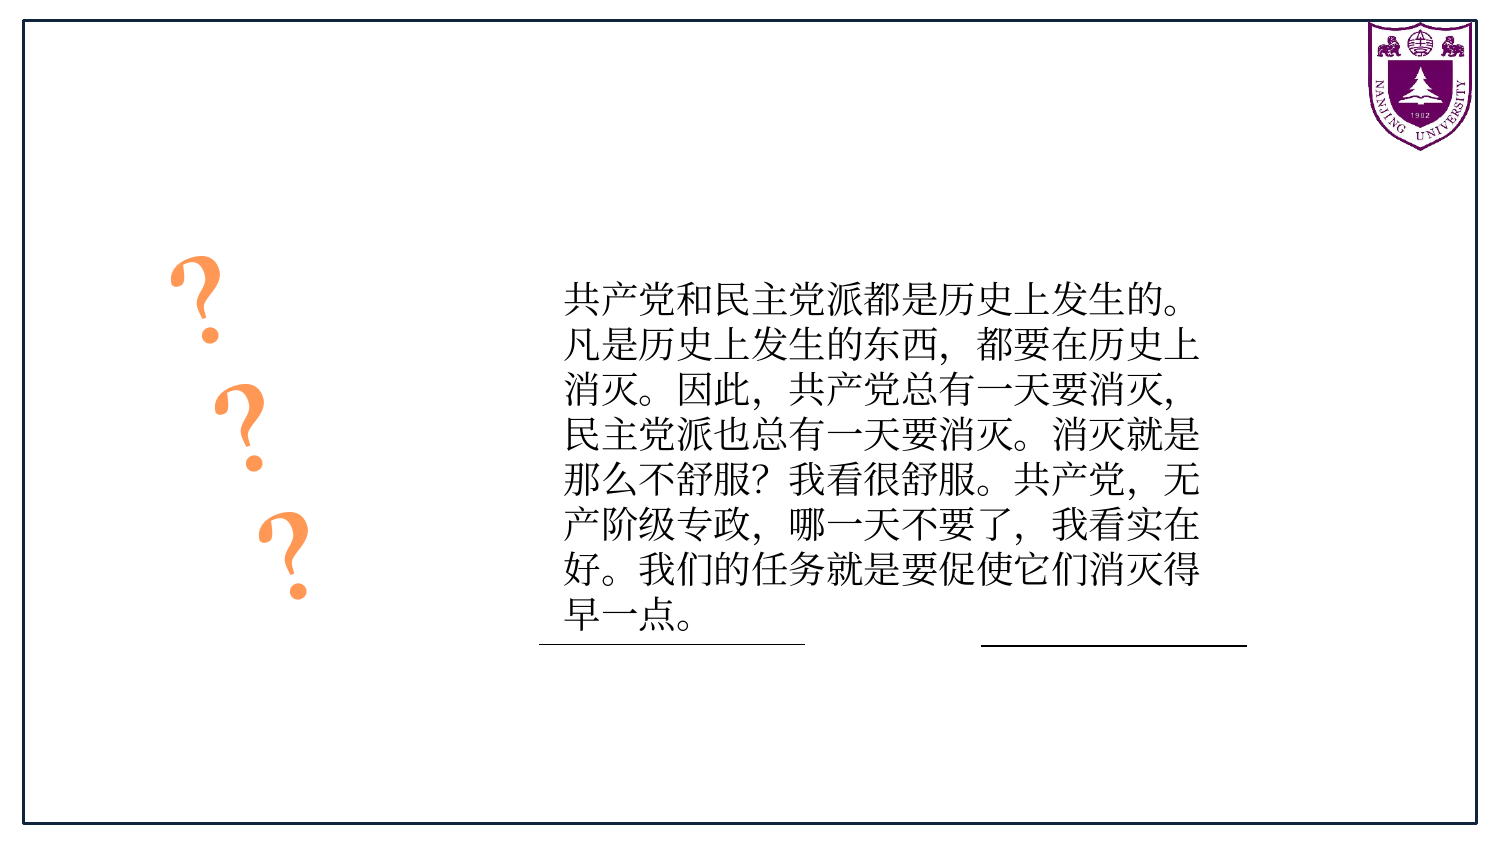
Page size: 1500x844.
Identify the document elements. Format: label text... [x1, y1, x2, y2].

text_box 共产党和民主党派都是历史上发生的。凡是历史上发生的东西，都要在历史上消灭。因此，共产党总有一天要消灭，民主党派也总有一天要消灭。消灭就是那么不舒服？我看很舒服。共产党，无产阶级专政，哪一天不要了，我看实在好。我们的任务就是要促使它们消灭得早一点。 [549, 268, 1247, 506]
picture [1367, 20, 1472, 151]
text_box [21, 18, 1479, 826]
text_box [980, 507, 1282, 647]
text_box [526, 507, 979, 645]
text_box ？？？ [138, 210, 365, 639]
